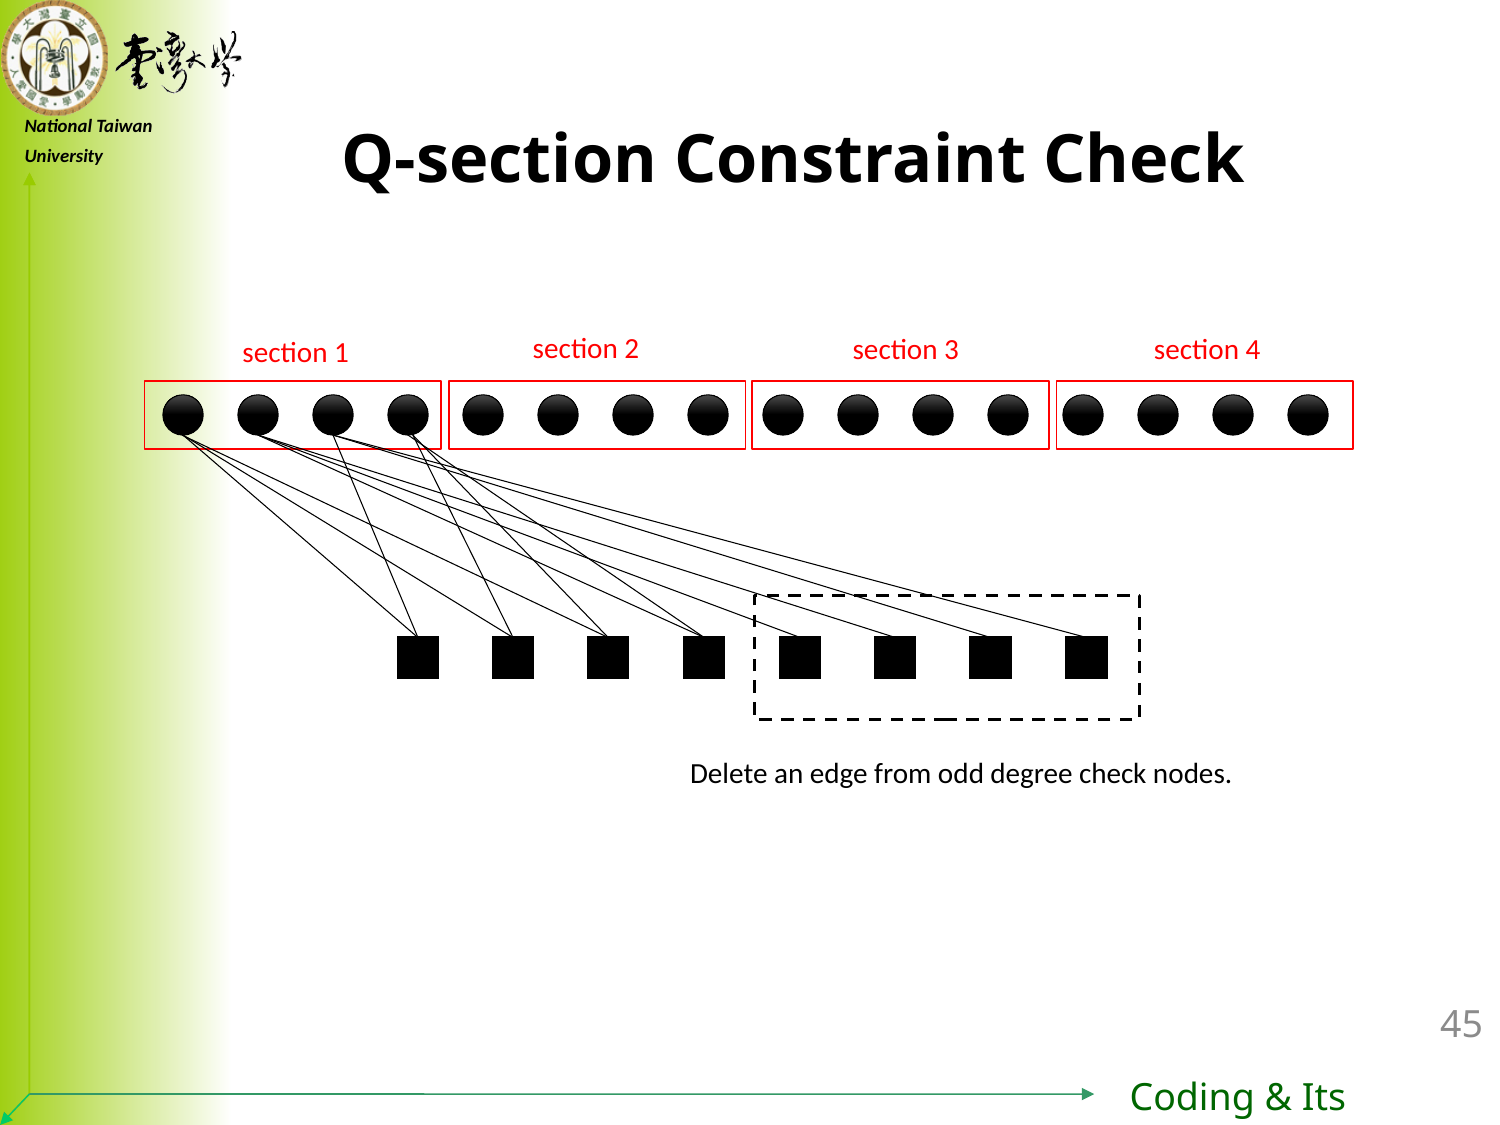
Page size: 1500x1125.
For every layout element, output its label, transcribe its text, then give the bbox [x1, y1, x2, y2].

text_box Delete an edge from odd degree check nodes. [675, 747, 1500, 797]
text_box section 1 [227, 325, 439, 376]
text_box section 4 [1139, 323, 1350, 373]
text_box section 2 [517, 322, 729, 372]
text_box Q-section Constraint Check [141, 108, 1445, 204]
text_box [1056, 380, 1354, 449]
text_box [448, 380, 746, 394]
text_box [754, 595, 1140, 720]
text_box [407, 434, 705, 638]
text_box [162, 394, 1329, 436]
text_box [397, 637, 1107, 678]
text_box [258, 434, 332, 638]
text_box [752, 380, 1049, 394]
text_box [144, 380, 442, 449]
picture [0, 0, 247, 117]
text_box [332, 434, 407, 638]
text_box section 3 [837, 323, 1049, 373]
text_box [705, 434, 1087, 638]
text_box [181, 434, 257, 638]
